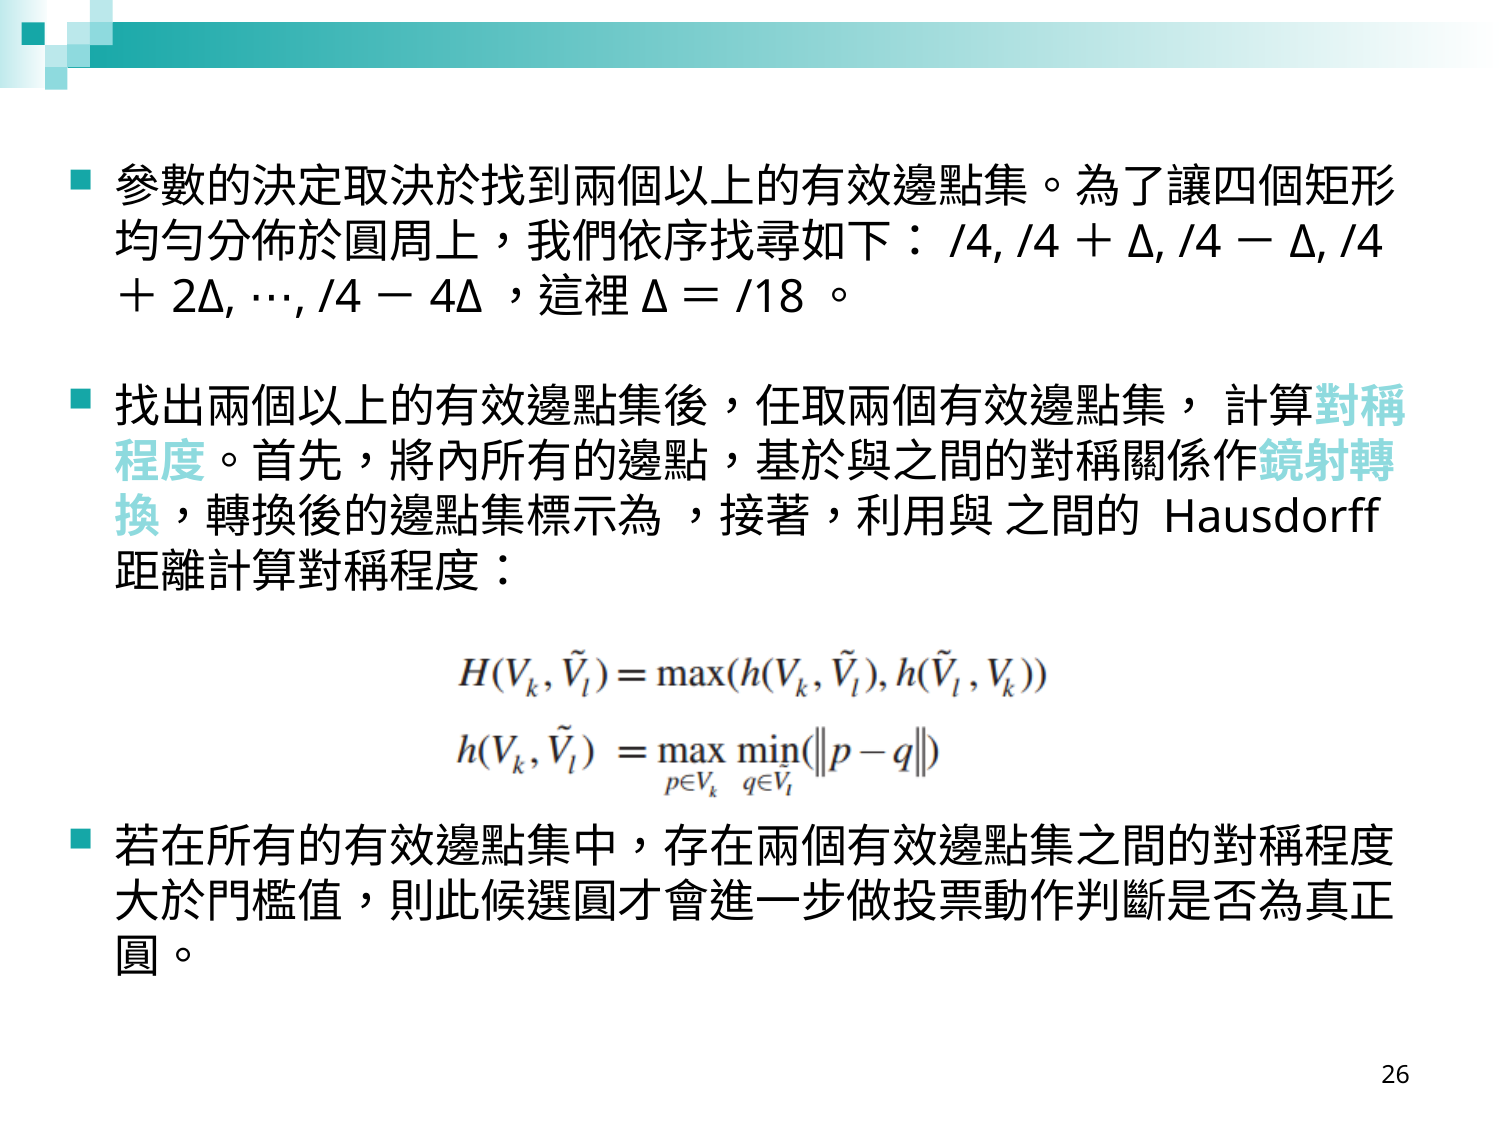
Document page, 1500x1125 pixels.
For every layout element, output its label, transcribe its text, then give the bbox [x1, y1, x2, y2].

picture [446, 644, 1054, 802]
slide_number 26 [1074, 1024, 1426, 1101]
